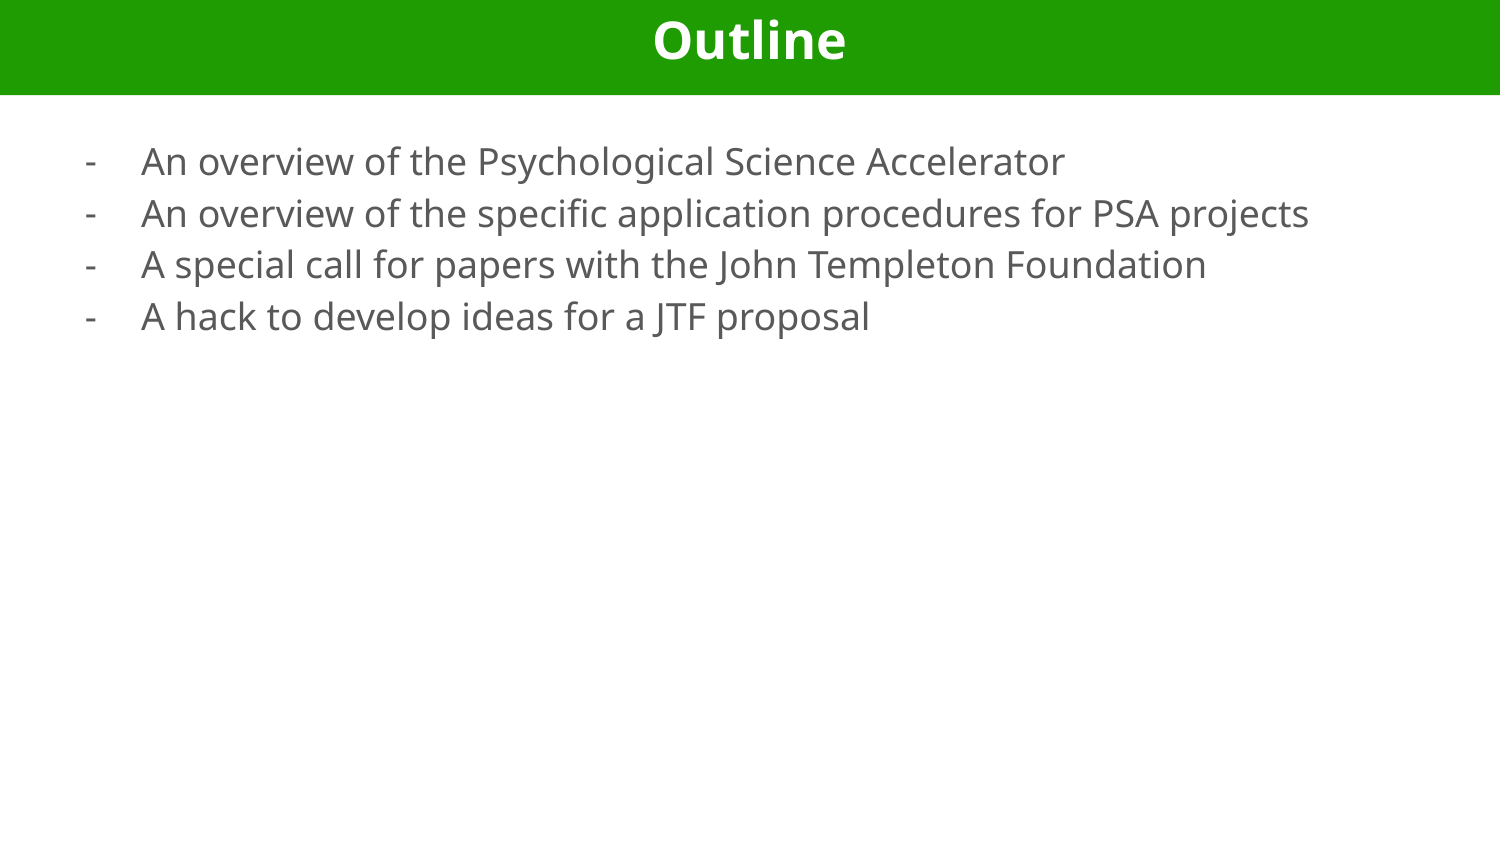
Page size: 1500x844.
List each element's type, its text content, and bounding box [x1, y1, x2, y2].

list An overview of the Psychological Science Accelerator An overview of the specific application procedures for PSA projects A special call for papers with the John Templeton Foundation A hack to develop ideas for a JTF proposal [51, 149, 1449, 750]
text_box Outline [0, 0, 1500, 149]
